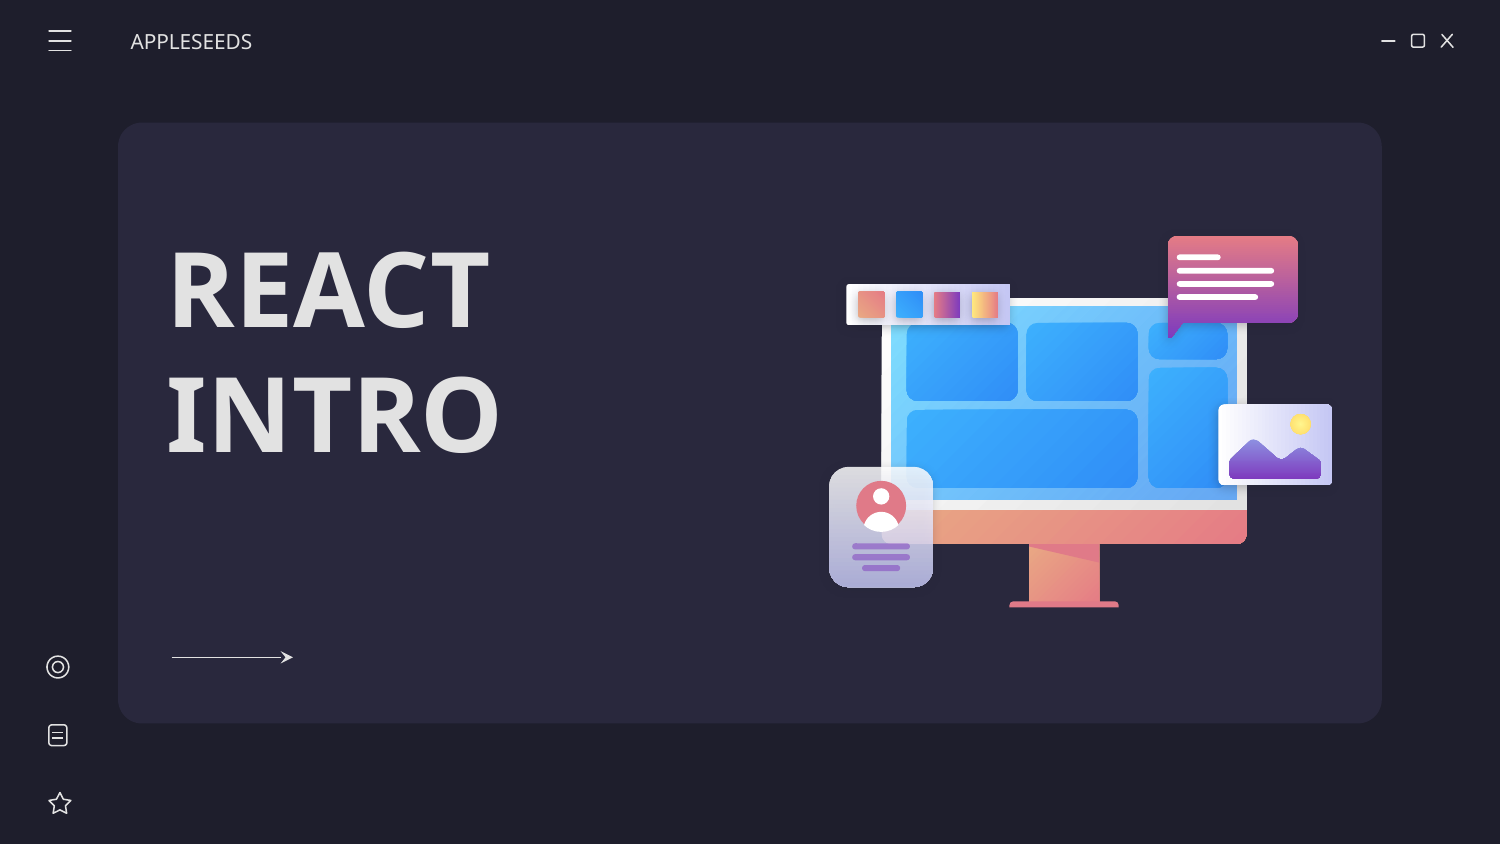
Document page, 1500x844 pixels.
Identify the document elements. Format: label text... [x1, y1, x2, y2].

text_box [846, 283, 1011, 326]
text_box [881, 297, 1247, 608]
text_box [1218, 404, 1333, 486]
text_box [828, 466, 934, 588]
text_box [1167, 235, 1299, 339]
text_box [46, 655, 72, 814]
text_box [48, 30, 72, 51]
title REACT INTRO [151, 216, 823, 480]
text_box [46, 27, 74, 32]
subtitle APPLESEEDS [130, 18, 306, 64]
